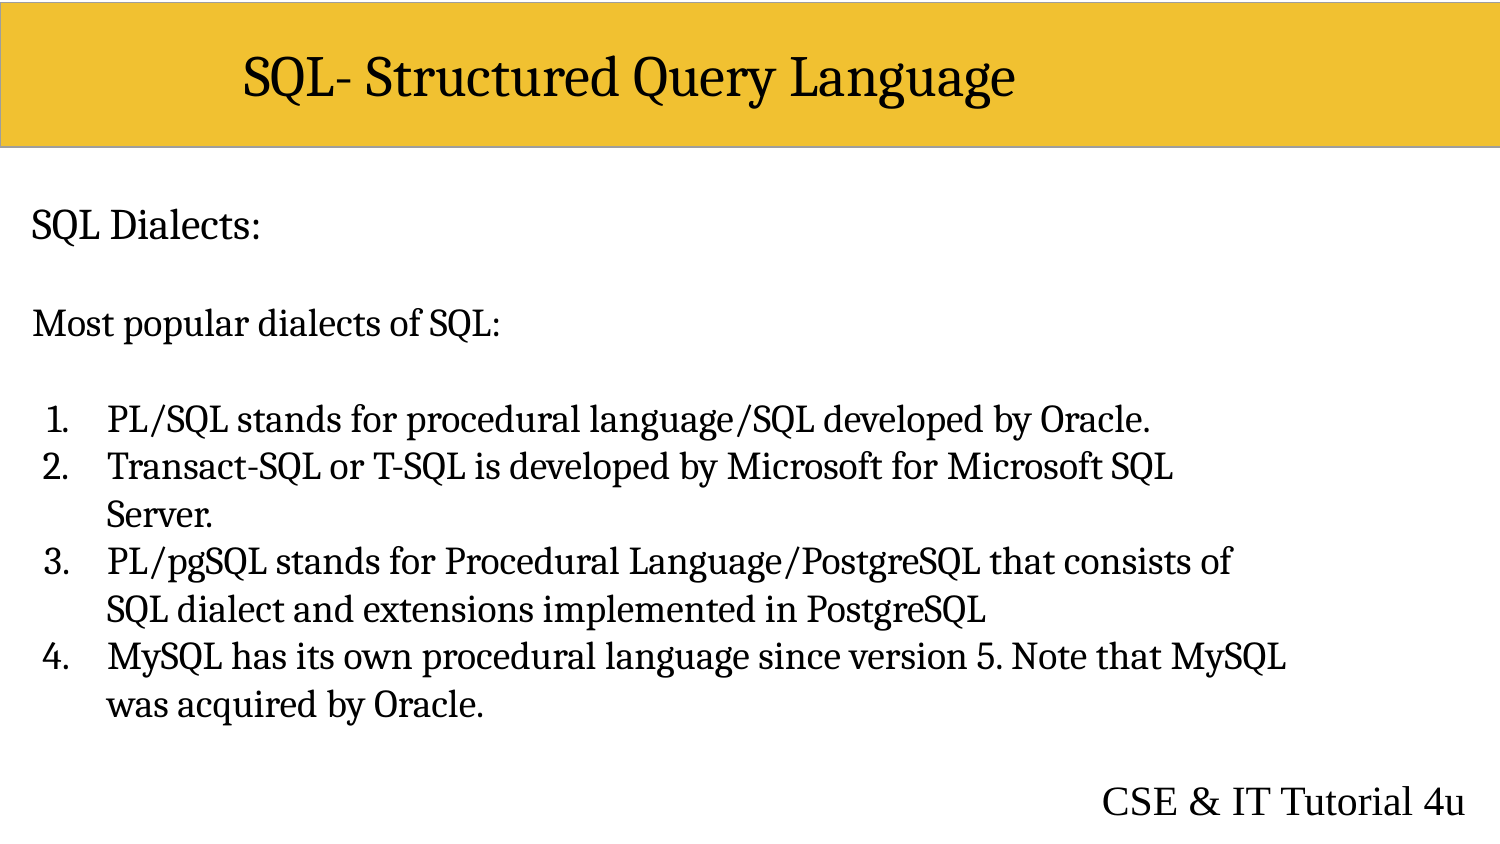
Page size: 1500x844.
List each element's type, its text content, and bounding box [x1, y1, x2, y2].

text_box SQL Dialects: Most popular dialects of SQL: PL/SQL stands for procedural language/SQL developed by Oracle. Transact-SQL or T-SQL is developed by Microsoft for Microsoft SQL Server. PL/pgSQL stands for Procedural Language/PostgreSQL that consists of SQL dialect and extensions implemented in PostgreSQL MySQL has its own procedural language since version 5. Note that MySQL was acquired by Oracle. CSE & IT Tutorial 4u [30, 193, 1467, 824]
title SQL- Structured Query Language [242, 36, 1071, 180]
